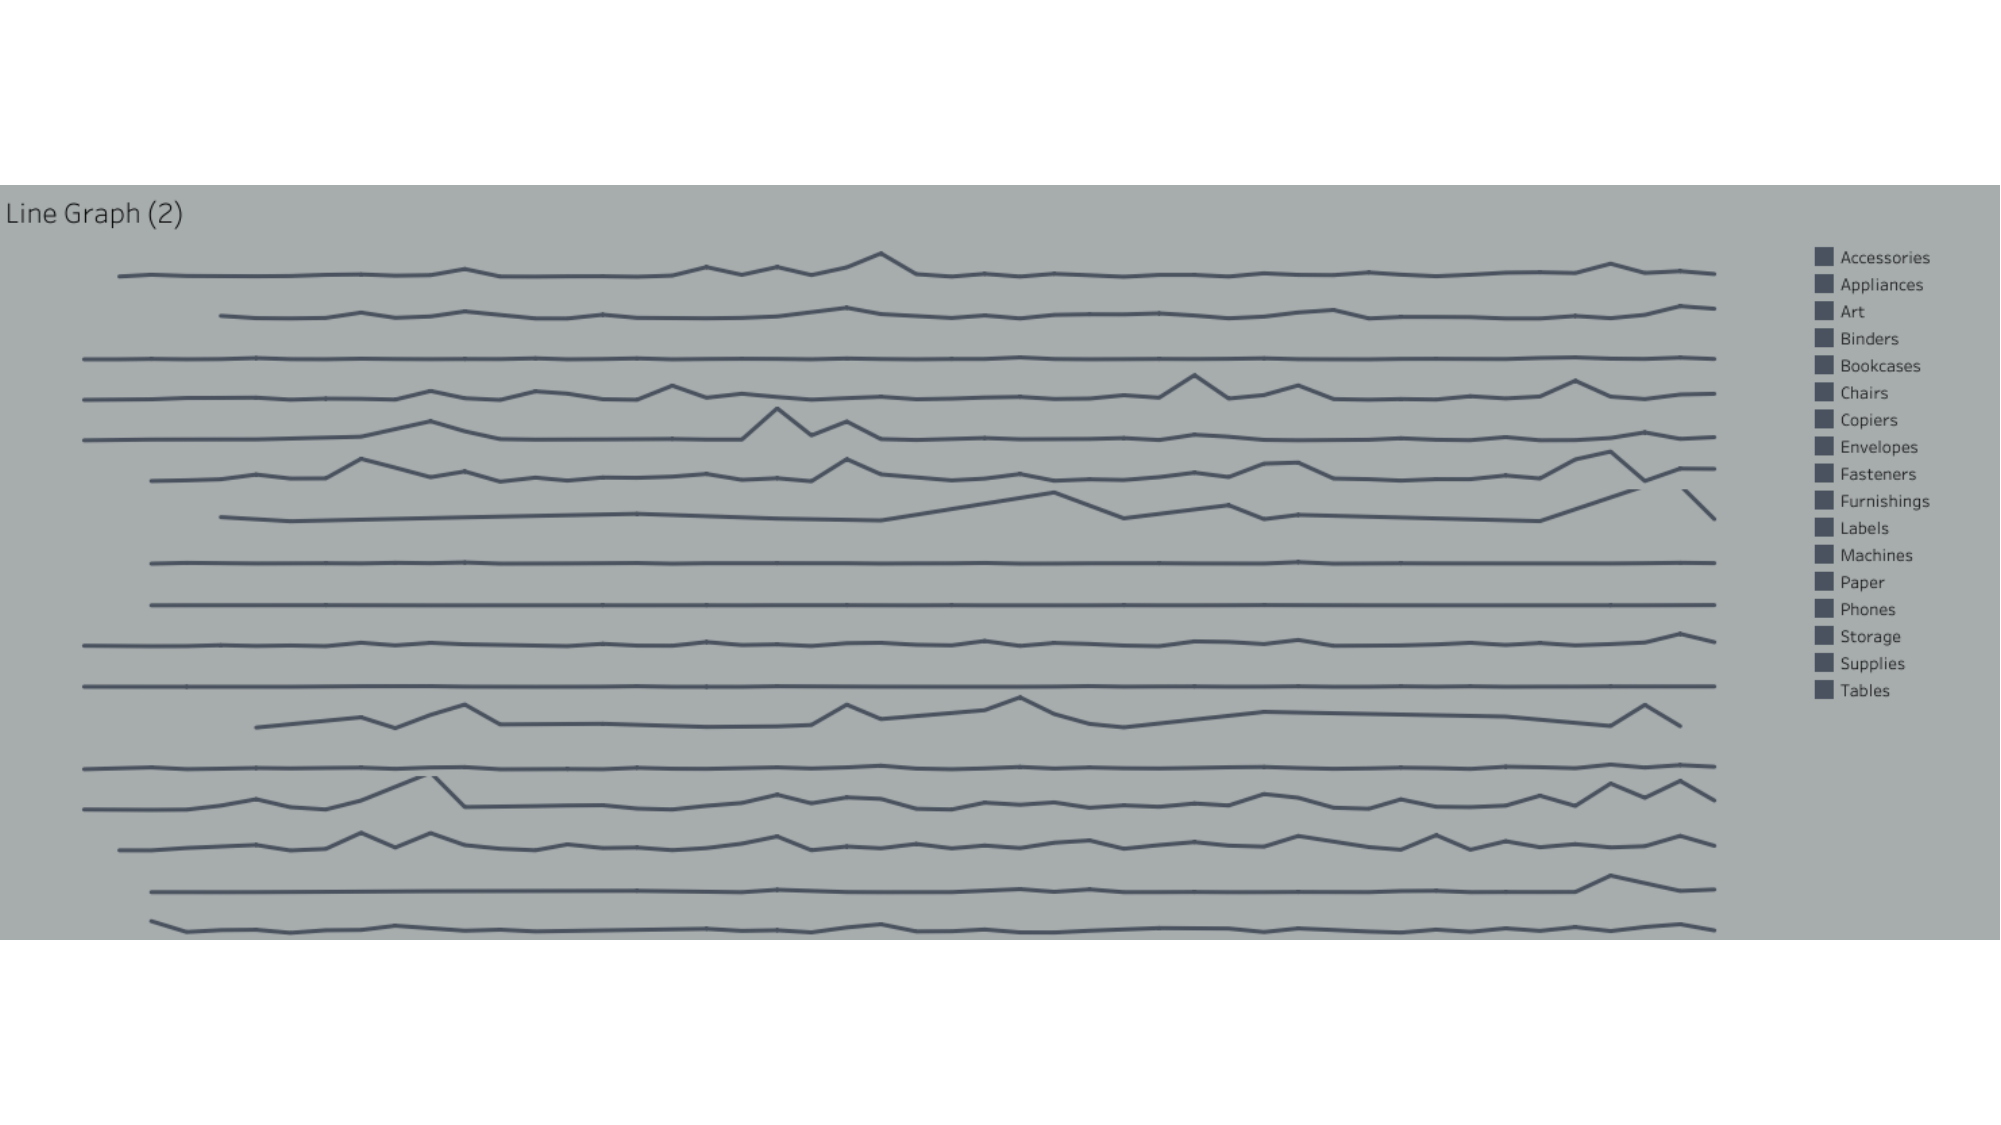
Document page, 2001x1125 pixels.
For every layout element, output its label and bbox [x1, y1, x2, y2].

picture [0, 185, 2000, 940]
